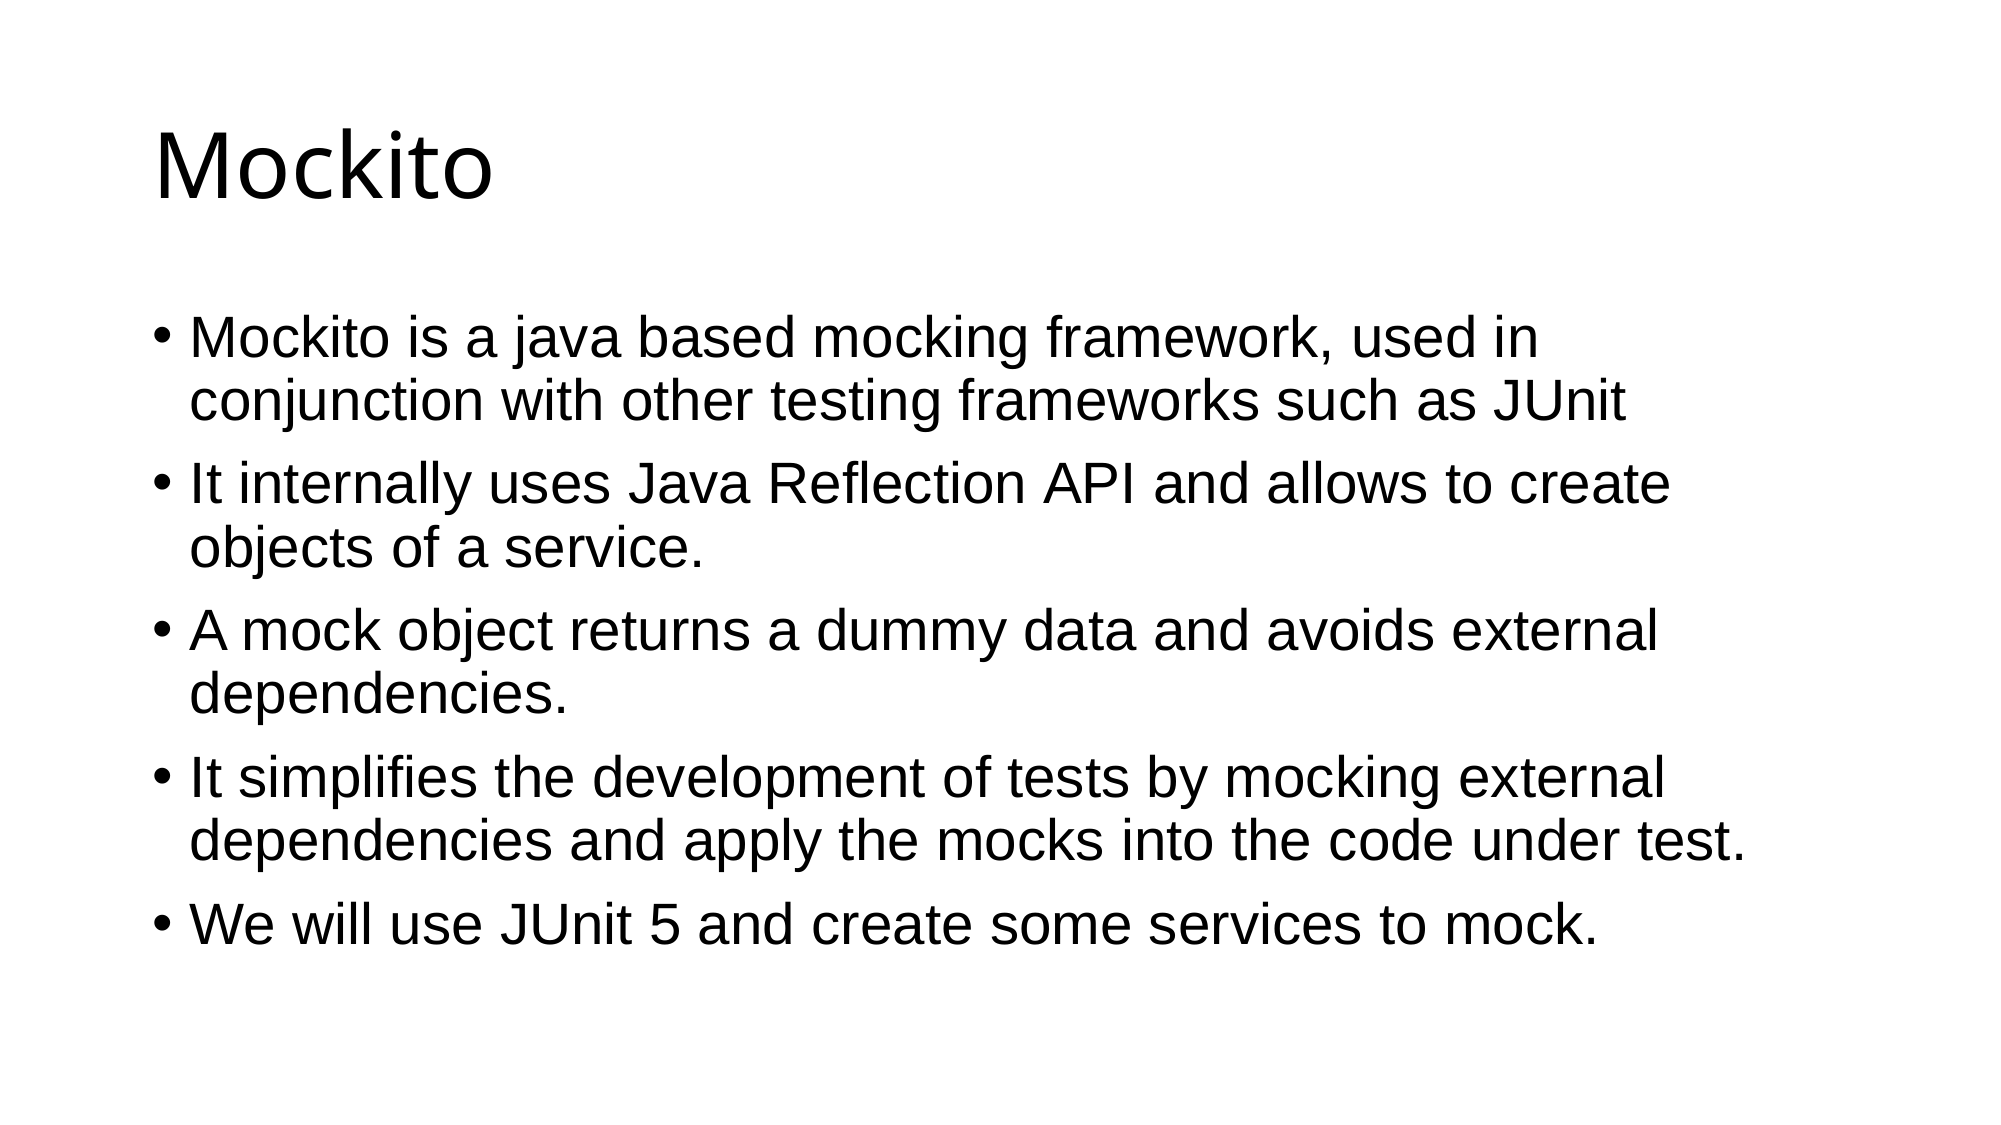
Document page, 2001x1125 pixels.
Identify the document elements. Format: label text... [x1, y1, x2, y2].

title Mockito [137, 59, 1863, 278]
list Mockito is a java based mocking framework, used in conjunction with other testing frameworks such as JUnit It internally uses Java Reflection API and allows to create objects of a service. A mock object returns a dummy data and avoids external dependencies. It simplifies the development of tests by mocking external dependencies and apply the mocks into the code under test. We will use JUnit 5 and create some services to mock. [137, 299, 1863, 1014]
